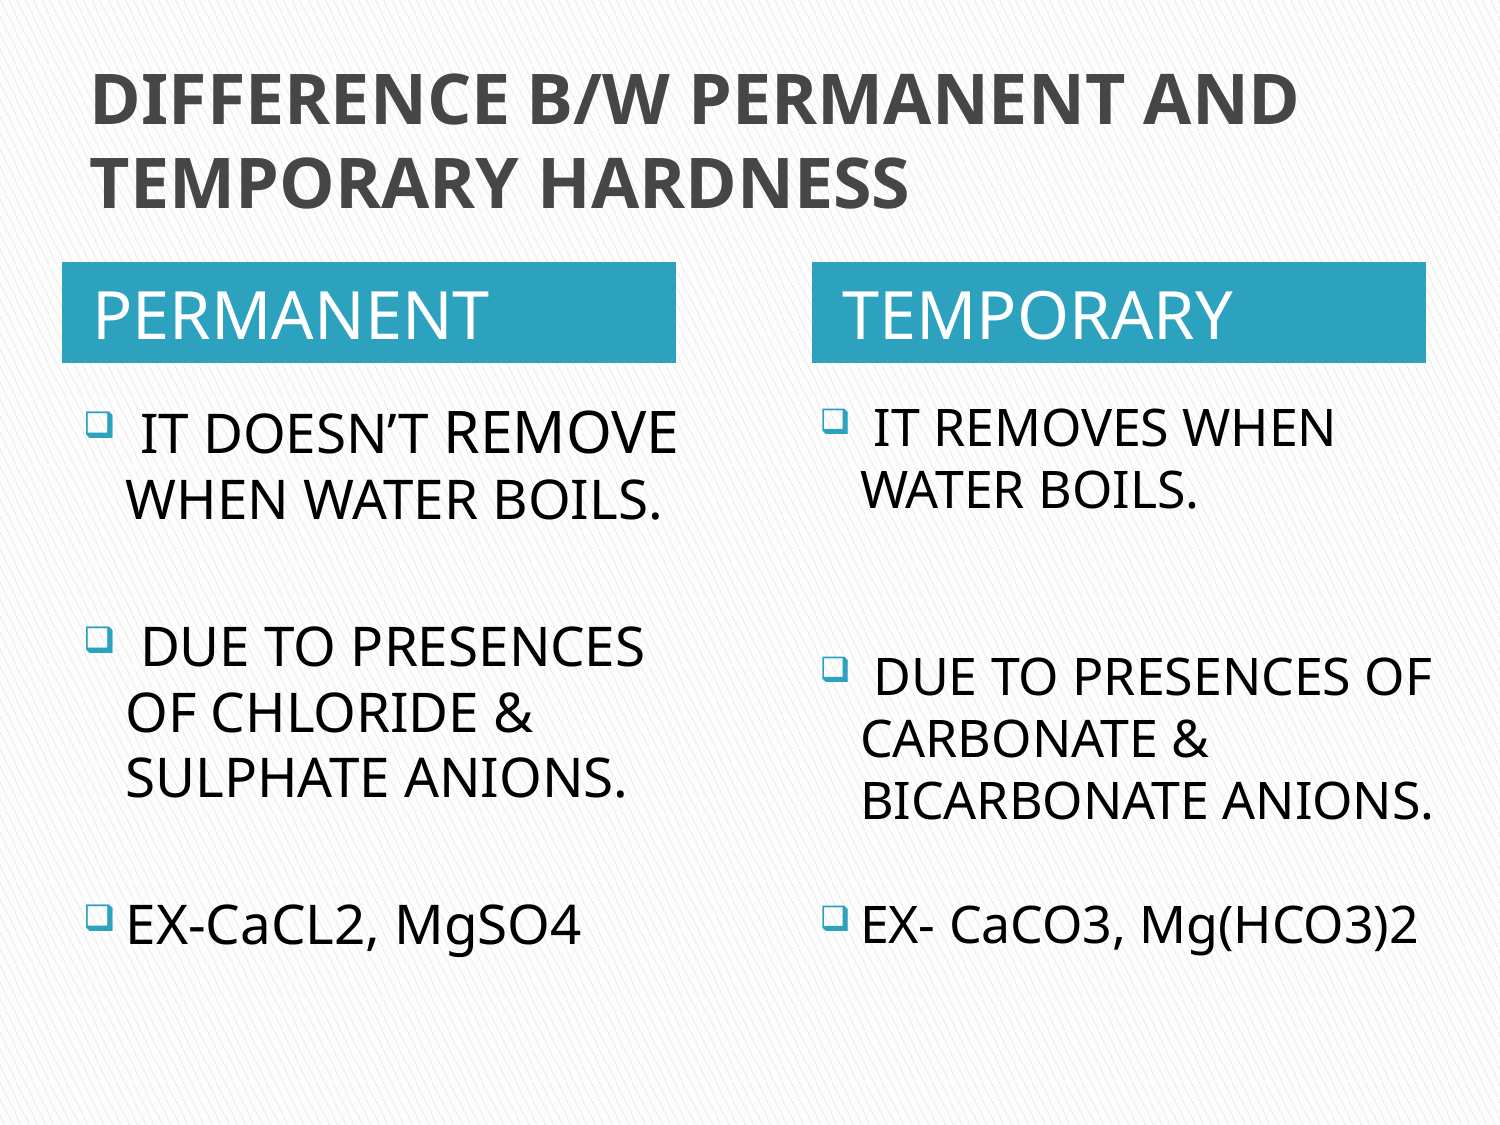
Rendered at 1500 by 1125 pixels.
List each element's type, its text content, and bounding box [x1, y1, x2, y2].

title DIFFERENCE B/W PERMANENT AND TEMPORARY HARDNESS [75, 44, 1425, 233]
list IT DOESN’T REMOVE WHEN WATER BOILS. DUE TO PRESENCES OF CHLORIDE & SULPHATE ANIONS. EX-CaCL2, MgSO4 [50, 387, 725, 975]
list TEMPORARY [812, 262, 1426, 363]
list IT REMOVES WHEN WATER BOILS. DUE TO PRESENCES OF CARBONATE & BICARBONATE ANIONS. EX- CaCO3, Mg(HCO3)2 [787, 387, 1450, 975]
list PERMANENT [62, 262, 676, 363]
